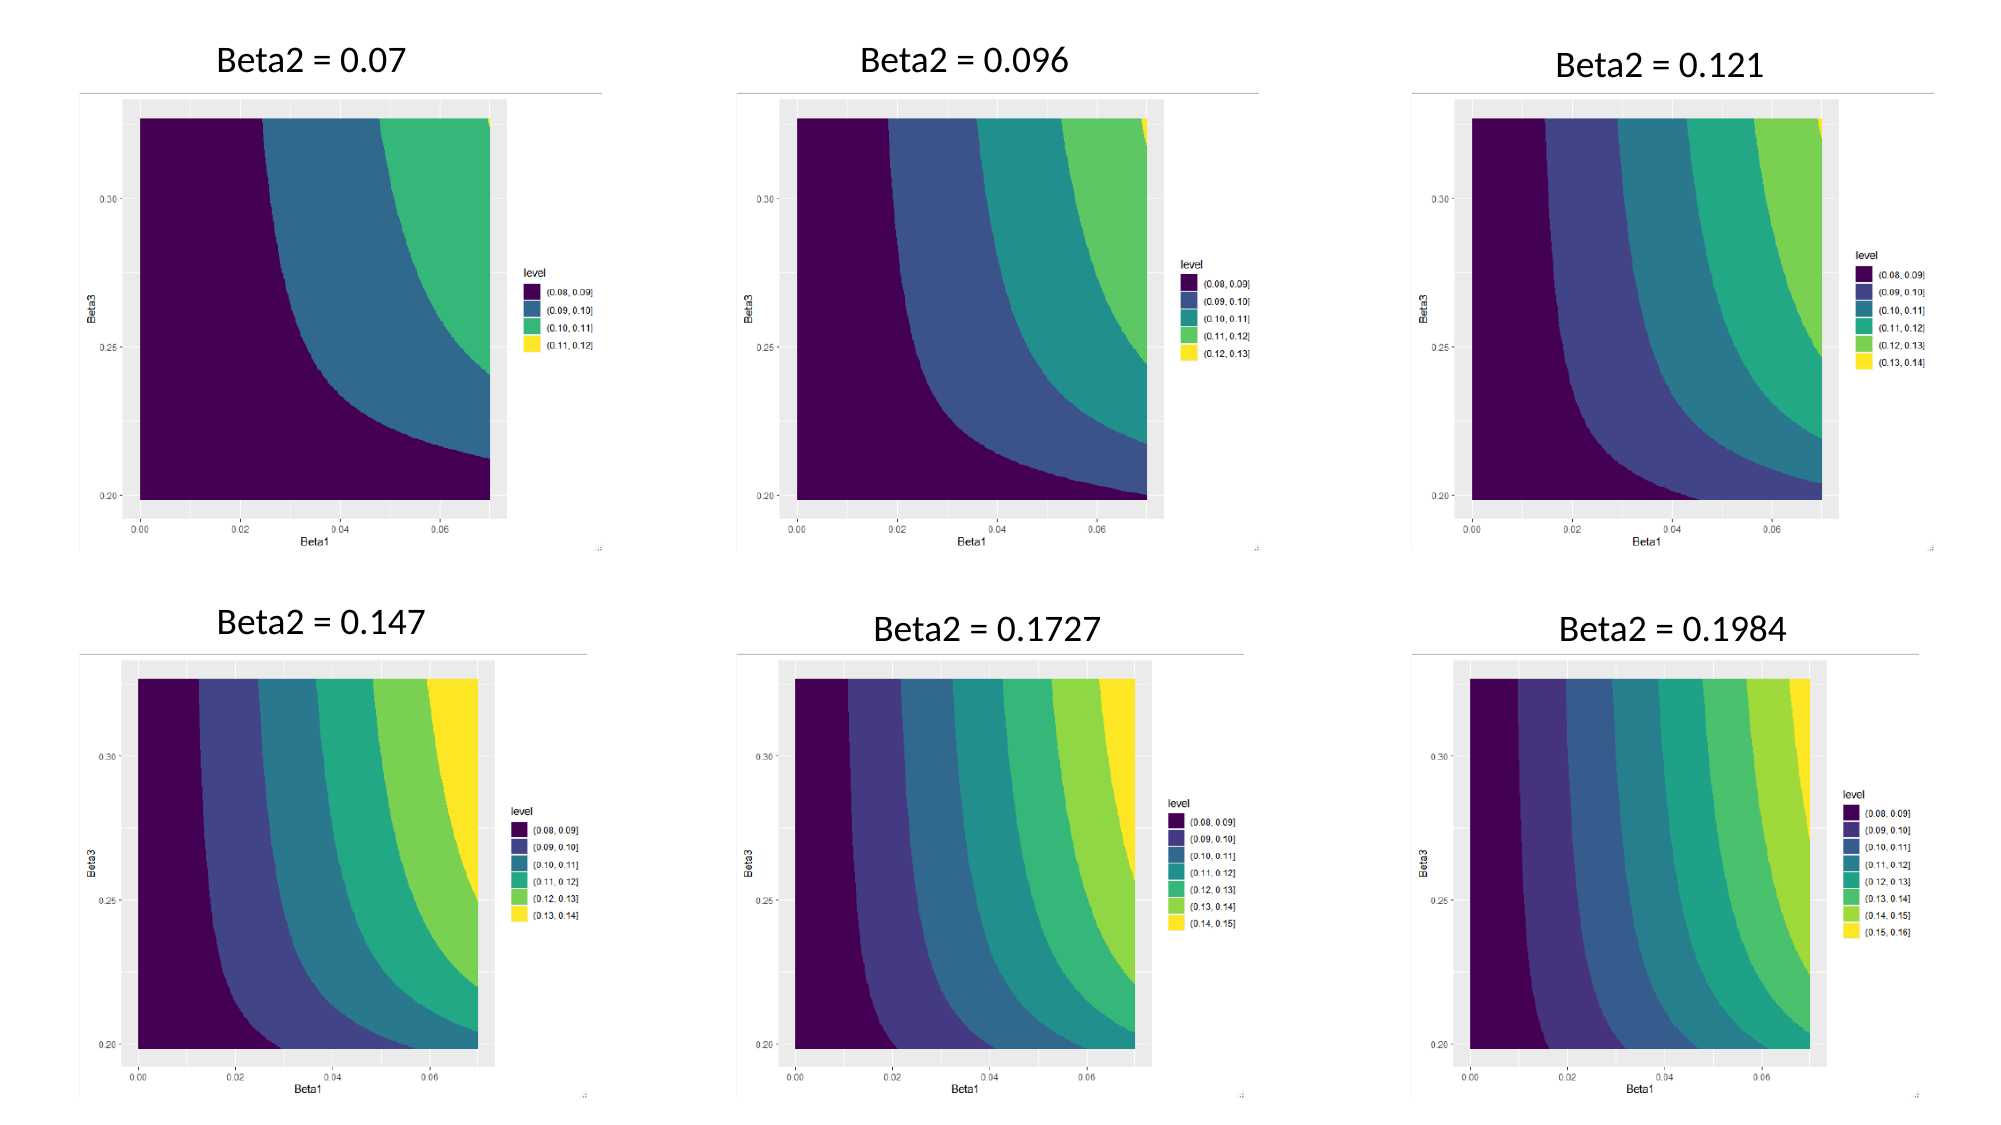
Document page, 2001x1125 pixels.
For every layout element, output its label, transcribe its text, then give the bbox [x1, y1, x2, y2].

picture [736, 92, 1259, 551]
picture [1411, 653, 1919, 1098]
picture [736, 653, 1244, 1098]
text_box Beta2 = 0.121 [1540, 33, 1780, 92]
text_box Beta2 = 0.07 [201, 28, 422, 88]
text_box Beta2 = 0.1727 [858, 596, 1117, 653]
picture [79, 653, 587, 1098]
picture [1411, 92, 1934, 551]
text_box Beta2 = 0.096 [845, 28, 1085, 88]
text_box Beta2 = 0.147 [201, 589, 441, 650]
text_box Beta2 = 0.1984 [1544, 596, 1803, 653]
picture [79, 92, 602, 551]
